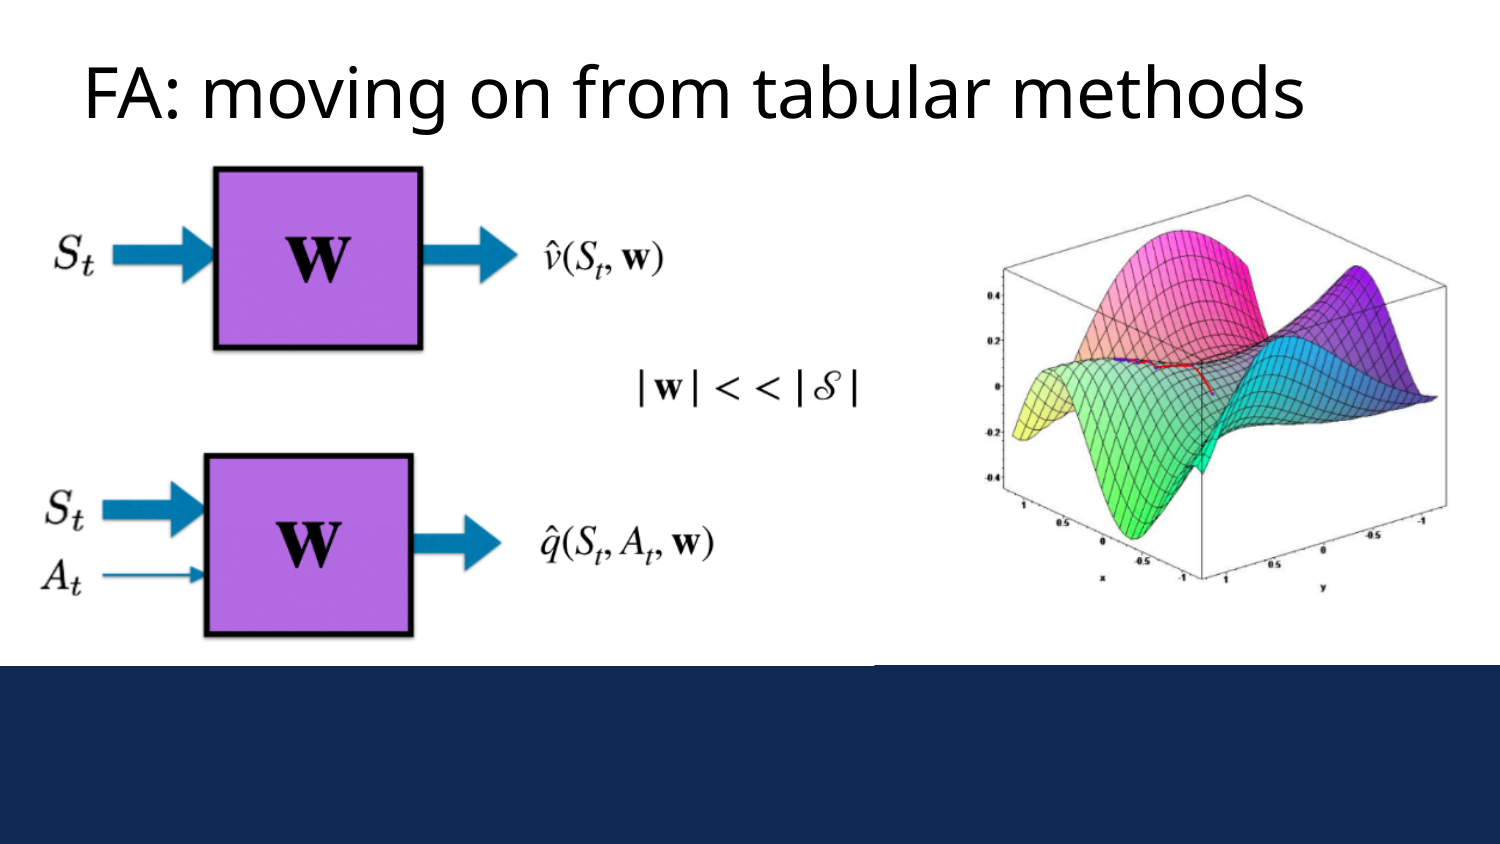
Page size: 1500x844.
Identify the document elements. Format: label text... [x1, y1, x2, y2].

picture [0, 146, 1500, 844]
title FA: moving on from tabular methods [67, 31, 1453, 148]
picture [924, 170, 1500, 606]
